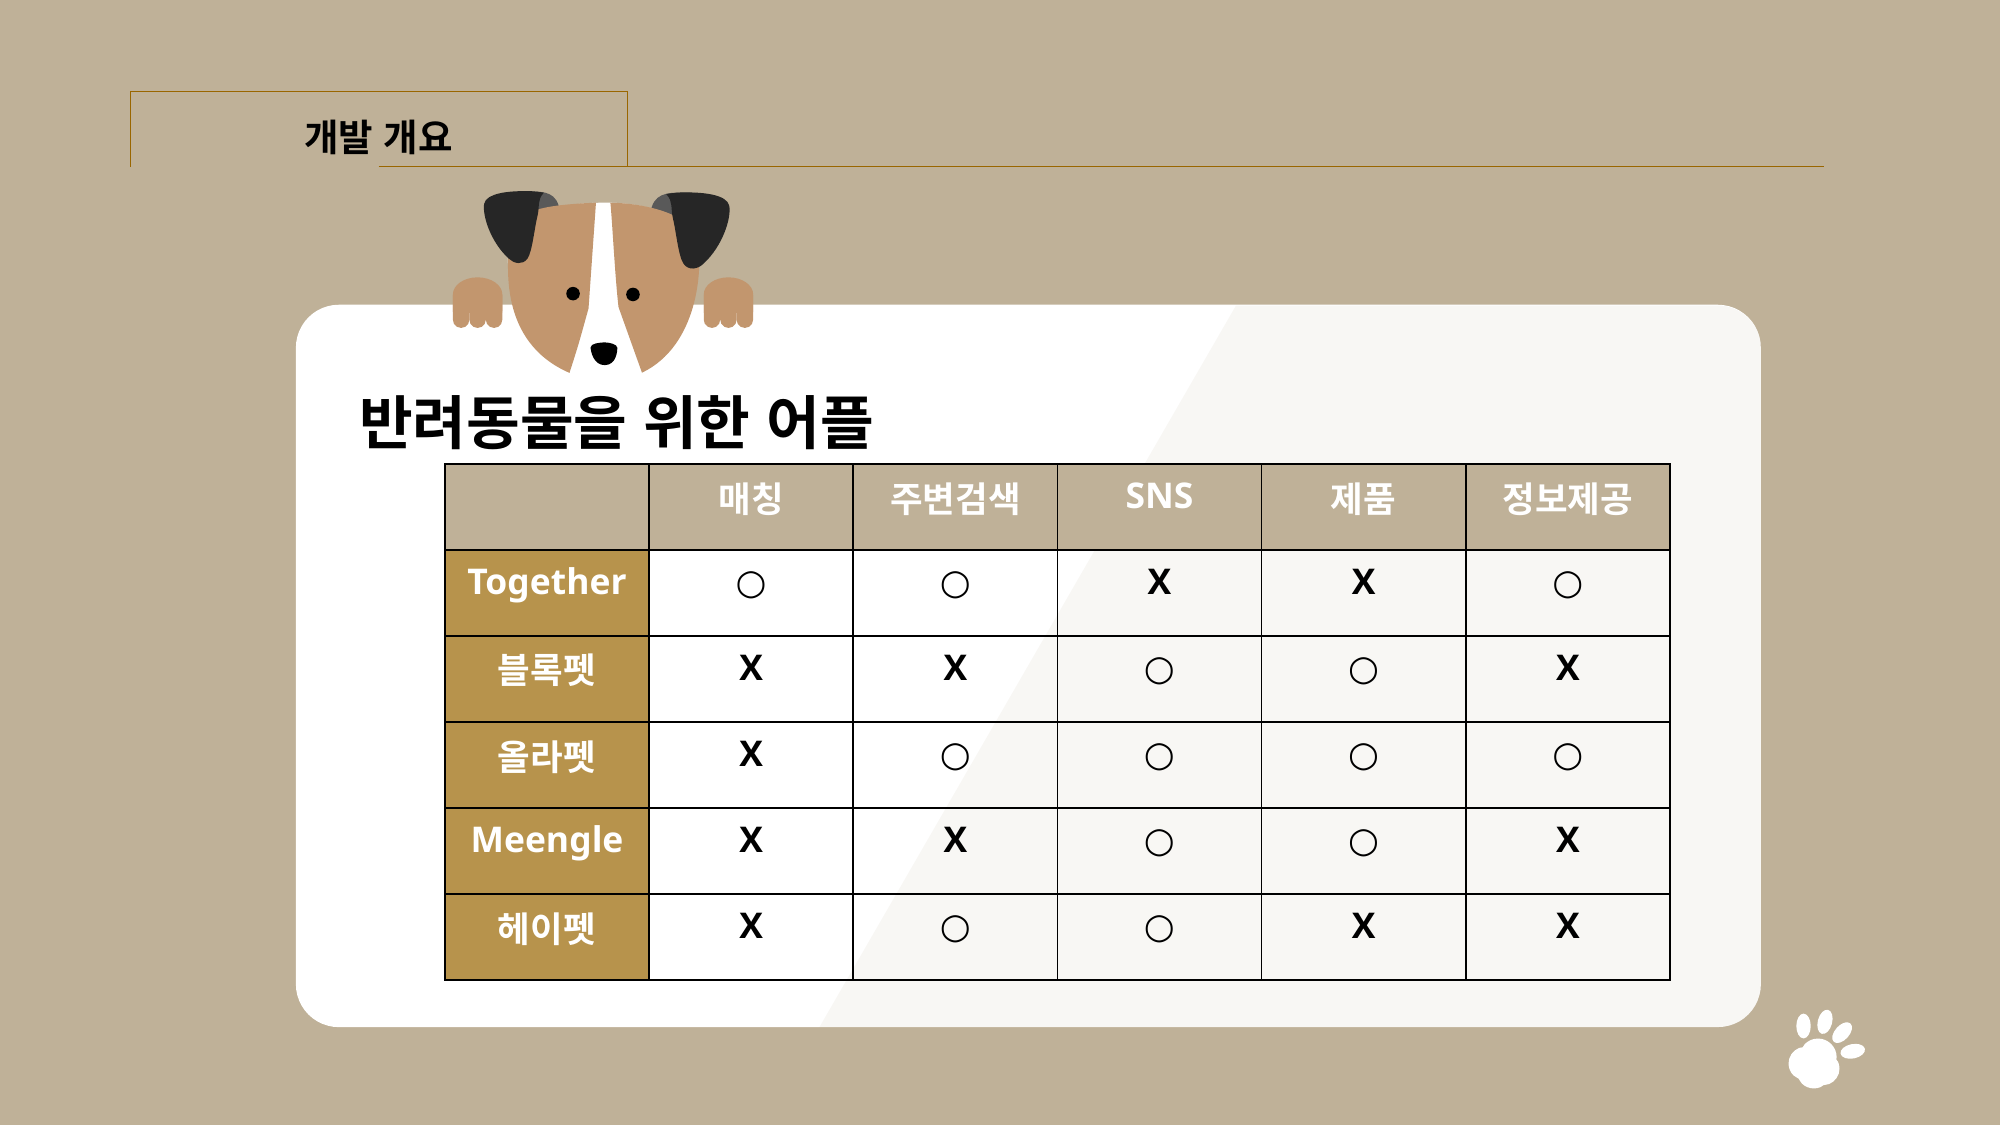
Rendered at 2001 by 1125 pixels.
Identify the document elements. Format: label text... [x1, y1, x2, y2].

text_box 개발 개요 [289, 106, 468, 167]
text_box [295, 176, 1865, 1089]
text_box [130, 91, 628, 167]
